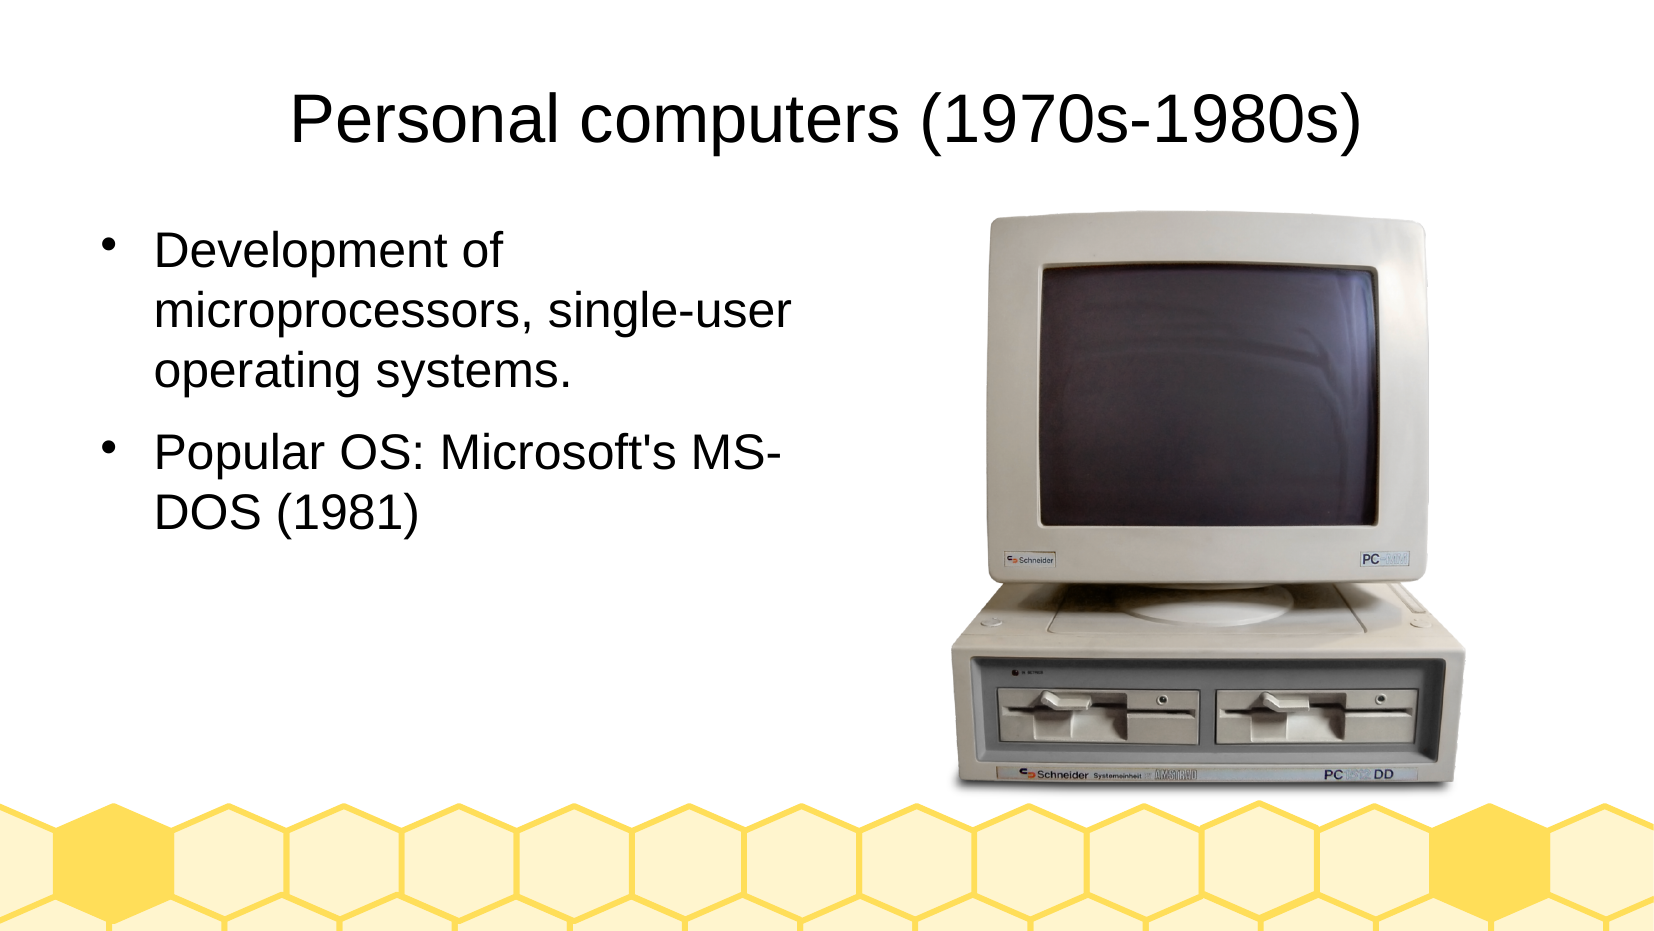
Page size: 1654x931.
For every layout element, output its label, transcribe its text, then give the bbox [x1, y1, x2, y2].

picture [915, 177, 1489, 818]
title Personal computers (1970s-1980s) [82, 37, 1571, 193]
list Development of microprocessors, single-user operating systems. Popular OS: Microsoft's MS-DOS (1981) [82, 217, 809, 757]
